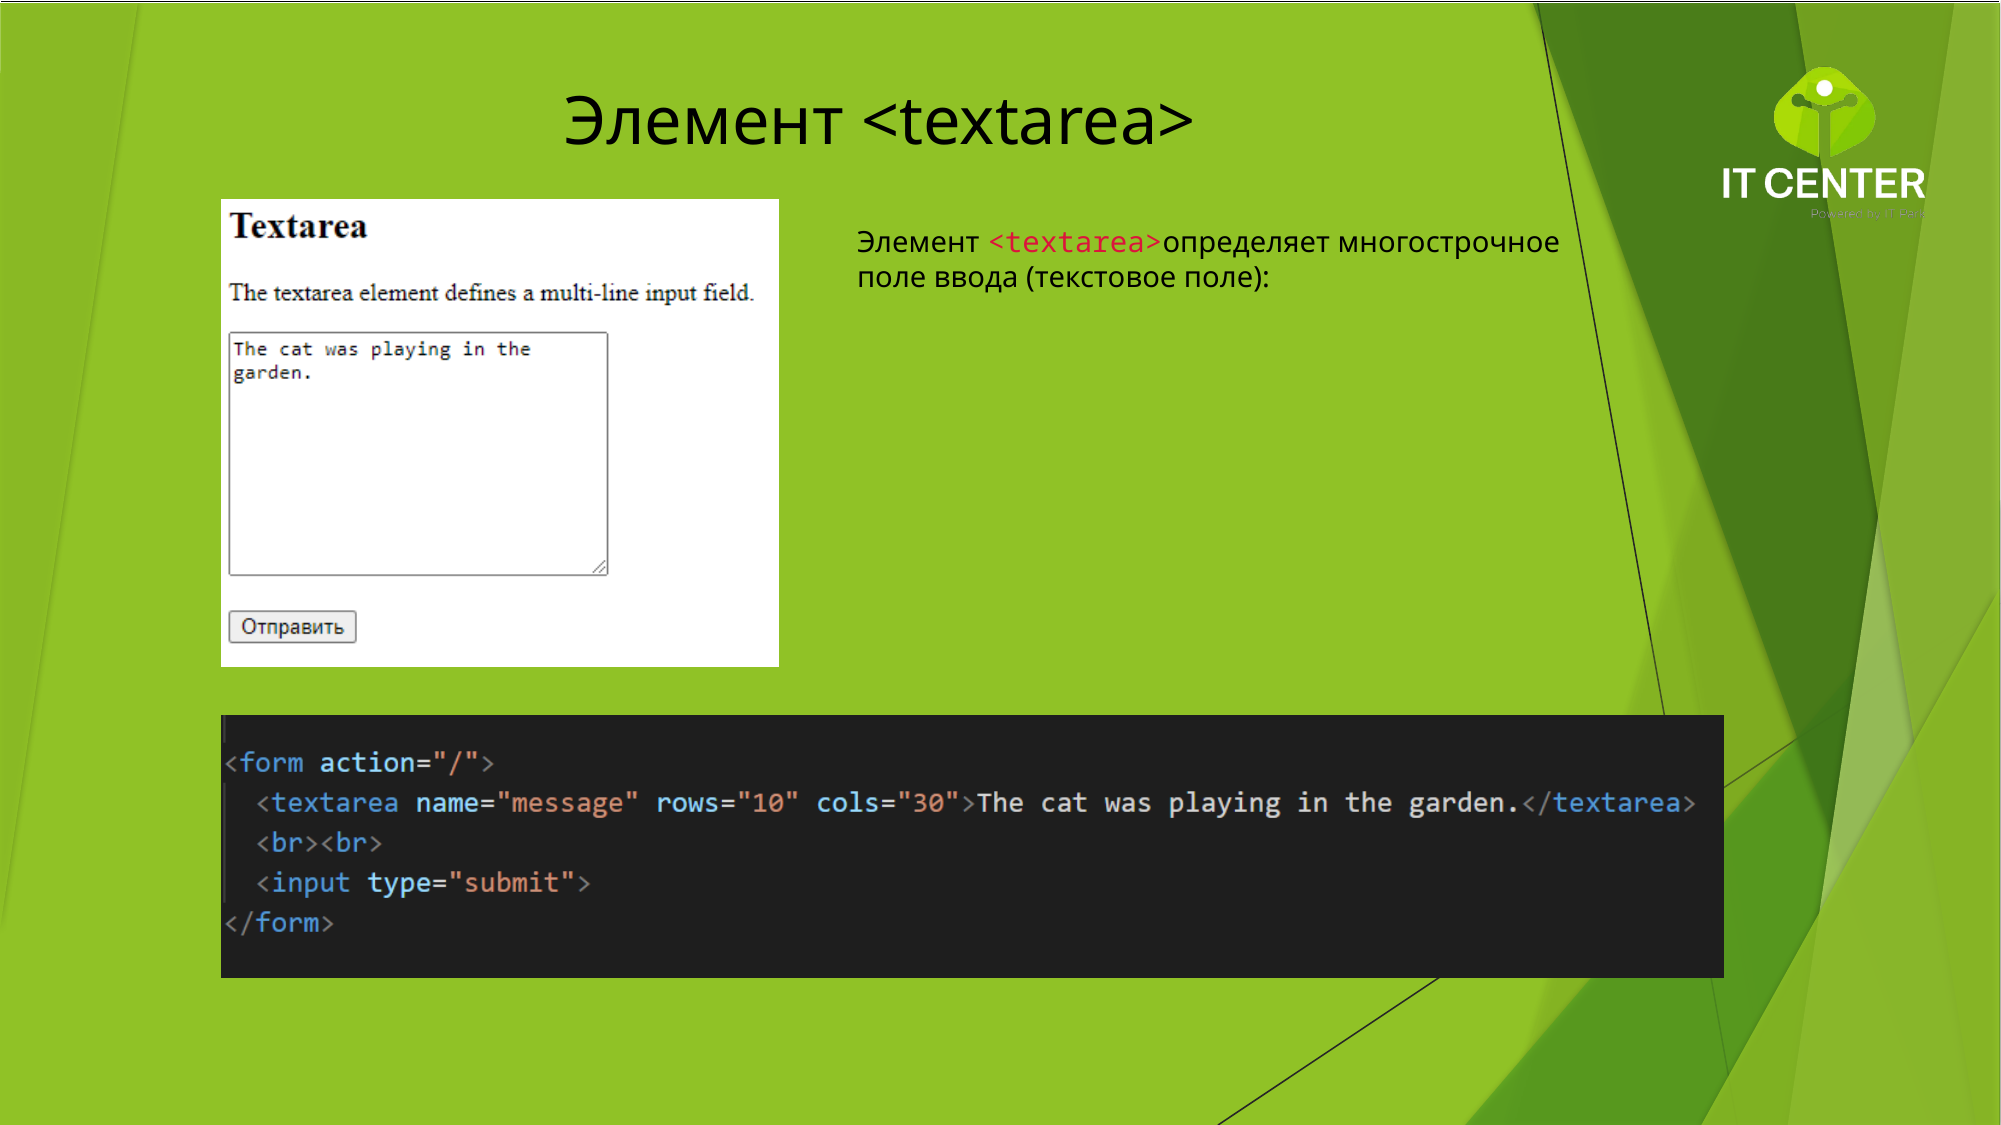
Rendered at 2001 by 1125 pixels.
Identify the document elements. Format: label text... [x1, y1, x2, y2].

picture [220, 198, 780, 667]
text_box Элемент <textarea>определяет многострочное поле ввода (текстовое поле): [842, 216, 1609, 301]
picture [1671, 42, 1988, 247]
text_box Элемент <textarea> [549, 70, 1550, 166]
picture [220, 715, 1725, 978]
